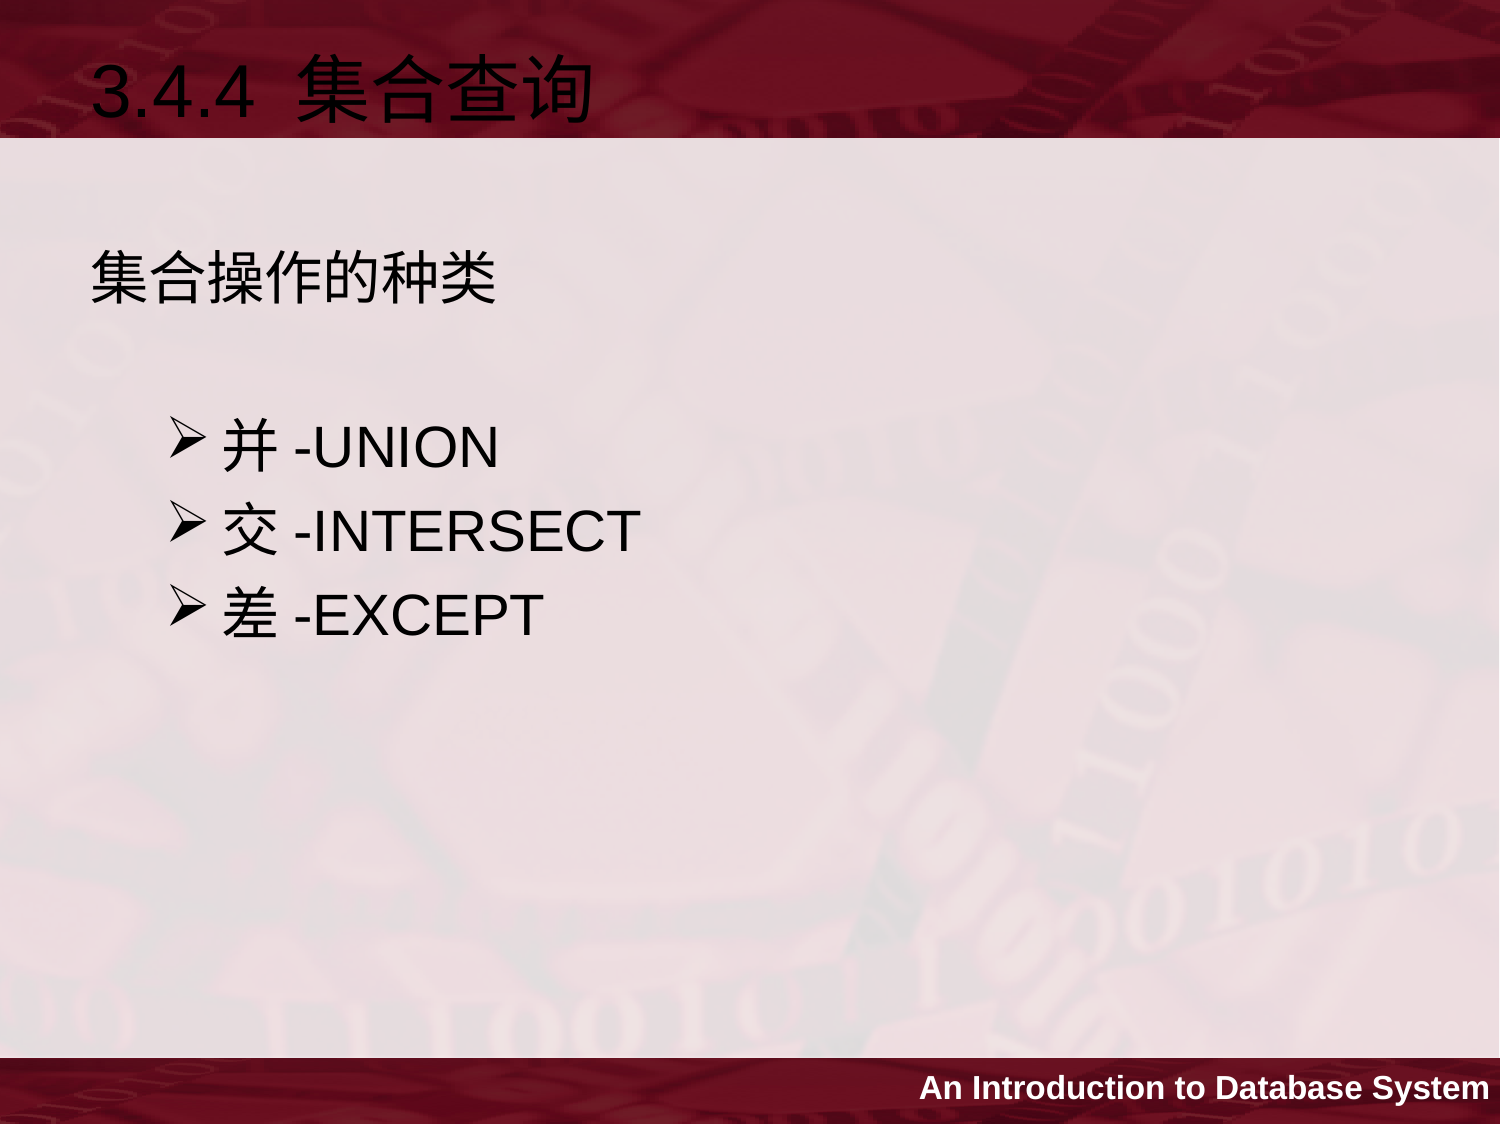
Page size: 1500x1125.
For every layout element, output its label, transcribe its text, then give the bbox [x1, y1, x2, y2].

picture [0, 0, 1500, 1124]
list 集合操作的种类 并-UNION 交-INTERSECT 差-EXCEPT [75, 219, 1425, 1017]
title 3.4.4 集合查询 [75, 0, 1425, 181]
